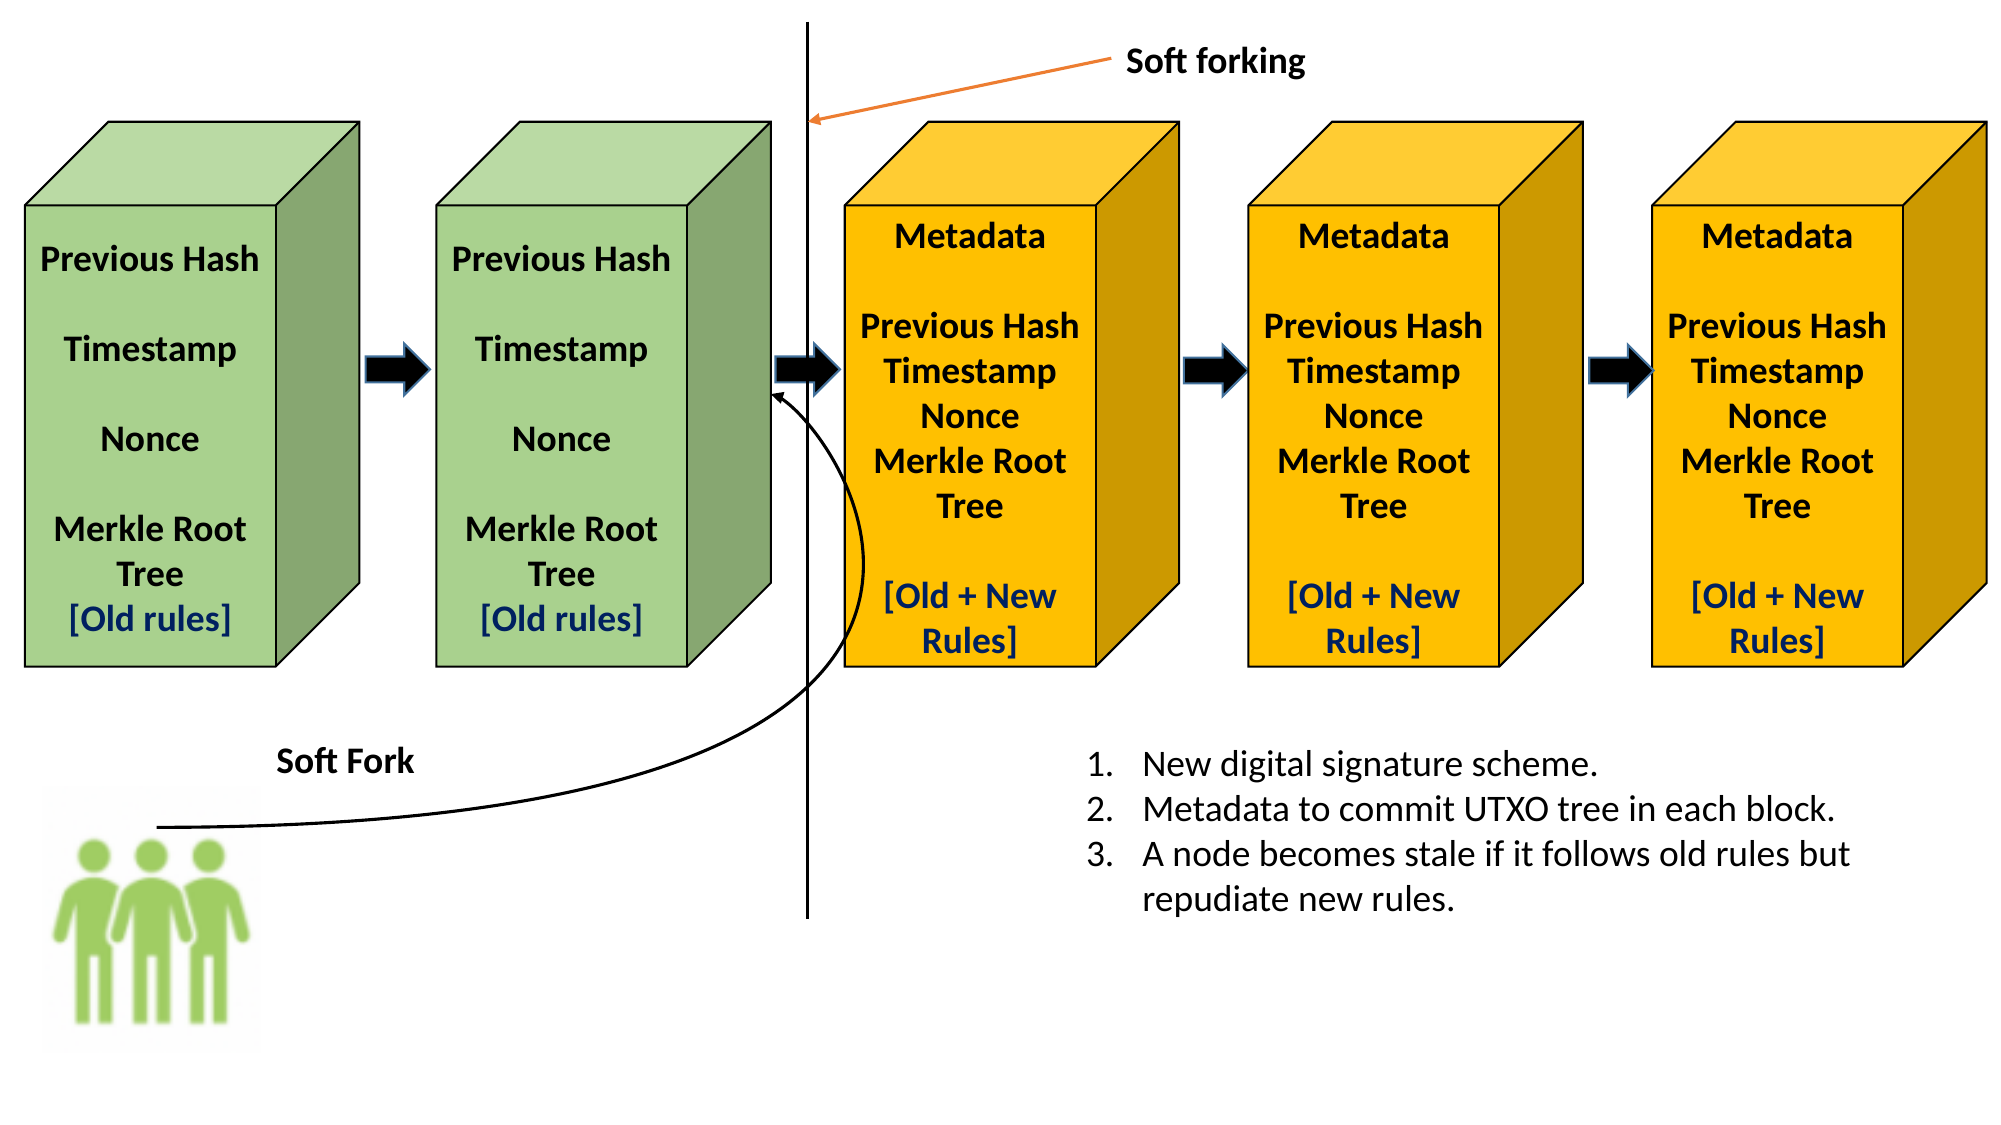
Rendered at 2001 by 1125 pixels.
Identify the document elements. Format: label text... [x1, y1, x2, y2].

text_box Previous Hash Timestamp Nonce Merkle Root Tree [Old rules] [435, 120, 772, 668]
text_box Metadata Previous Hash Timestamp Nonce Merkle Root Tree [Old + New Rules] [1651, 120, 1988, 668]
text_box Previous Hash Timestamp Nonce Merkle Root Tree [Old rules] [23, 120, 361, 668]
text_box [809, 341, 842, 398]
text_box Metadata Previous Hash Timestamp Nonce Merkle Root Tree [Old + New Rules] [843, 120, 1181, 668]
text_box [1182, 342, 1247, 399]
text_box [774, 355, 806, 384]
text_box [156, 666, 562, 828]
text_box [364, 341, 432, 398]
text_box Soft forking [1111, 28, 1321, 89]
text_box New digital signature scheme. Metadata to commit UTXO tree in each block. A node becomes stale if it follows old rules but repudiate new rules. [1071, 732, 1870, 927]
text_box [1588, 342, 1656, 399]
picture [42, 786, 261, 1053]
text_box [807, 58, 1110, 122]
text_box Metadata Previous Hash Timestamp Nonce Merkle Root Tree [Old + New Rules] [1247, 120, 1584, 668]
